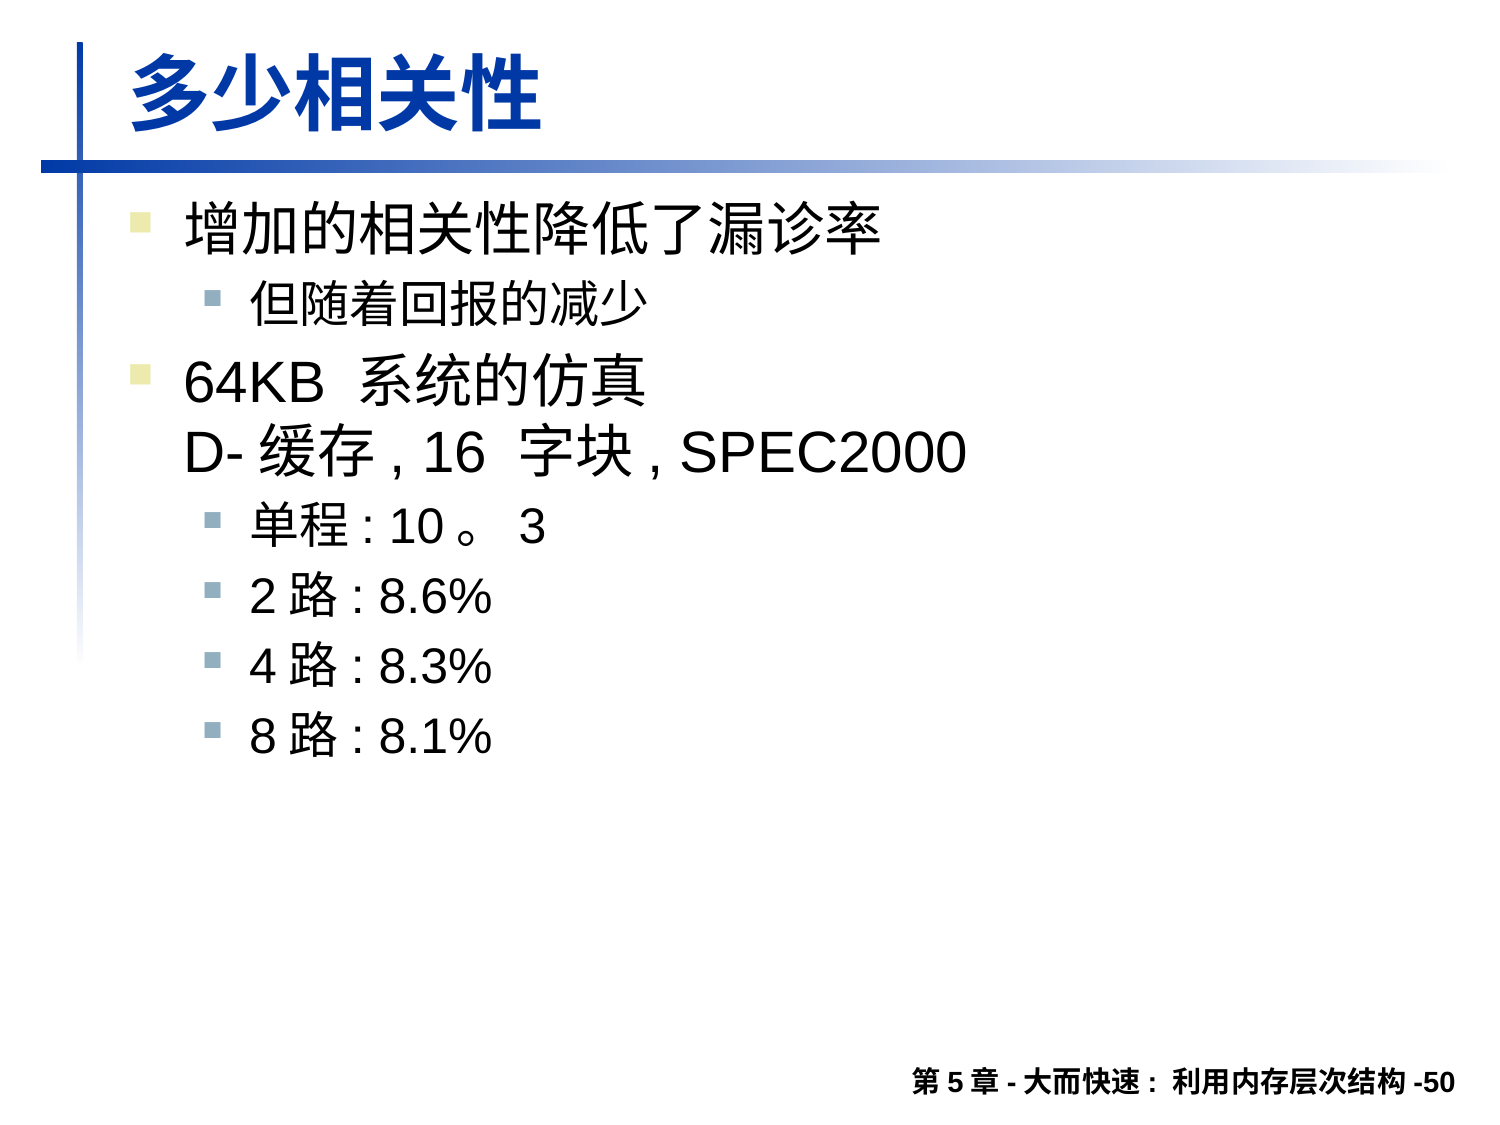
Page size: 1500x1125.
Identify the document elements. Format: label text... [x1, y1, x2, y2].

title 多少相关性 [112, 32, 1468, 149]
footer 第5章-大而快速: 利用内存层次结构-50 [277, 1046, 1471, 1106]
list 增加的相关性降低了漏诊率 但随着回报的减少 64KB 系统的仿真 D-缓存, 16 字块, SPEC2000 单程: 10。3 2路: 8.6% 4路: 8.3% 8路: 8.1% [112, 184, 1469, 1024]
